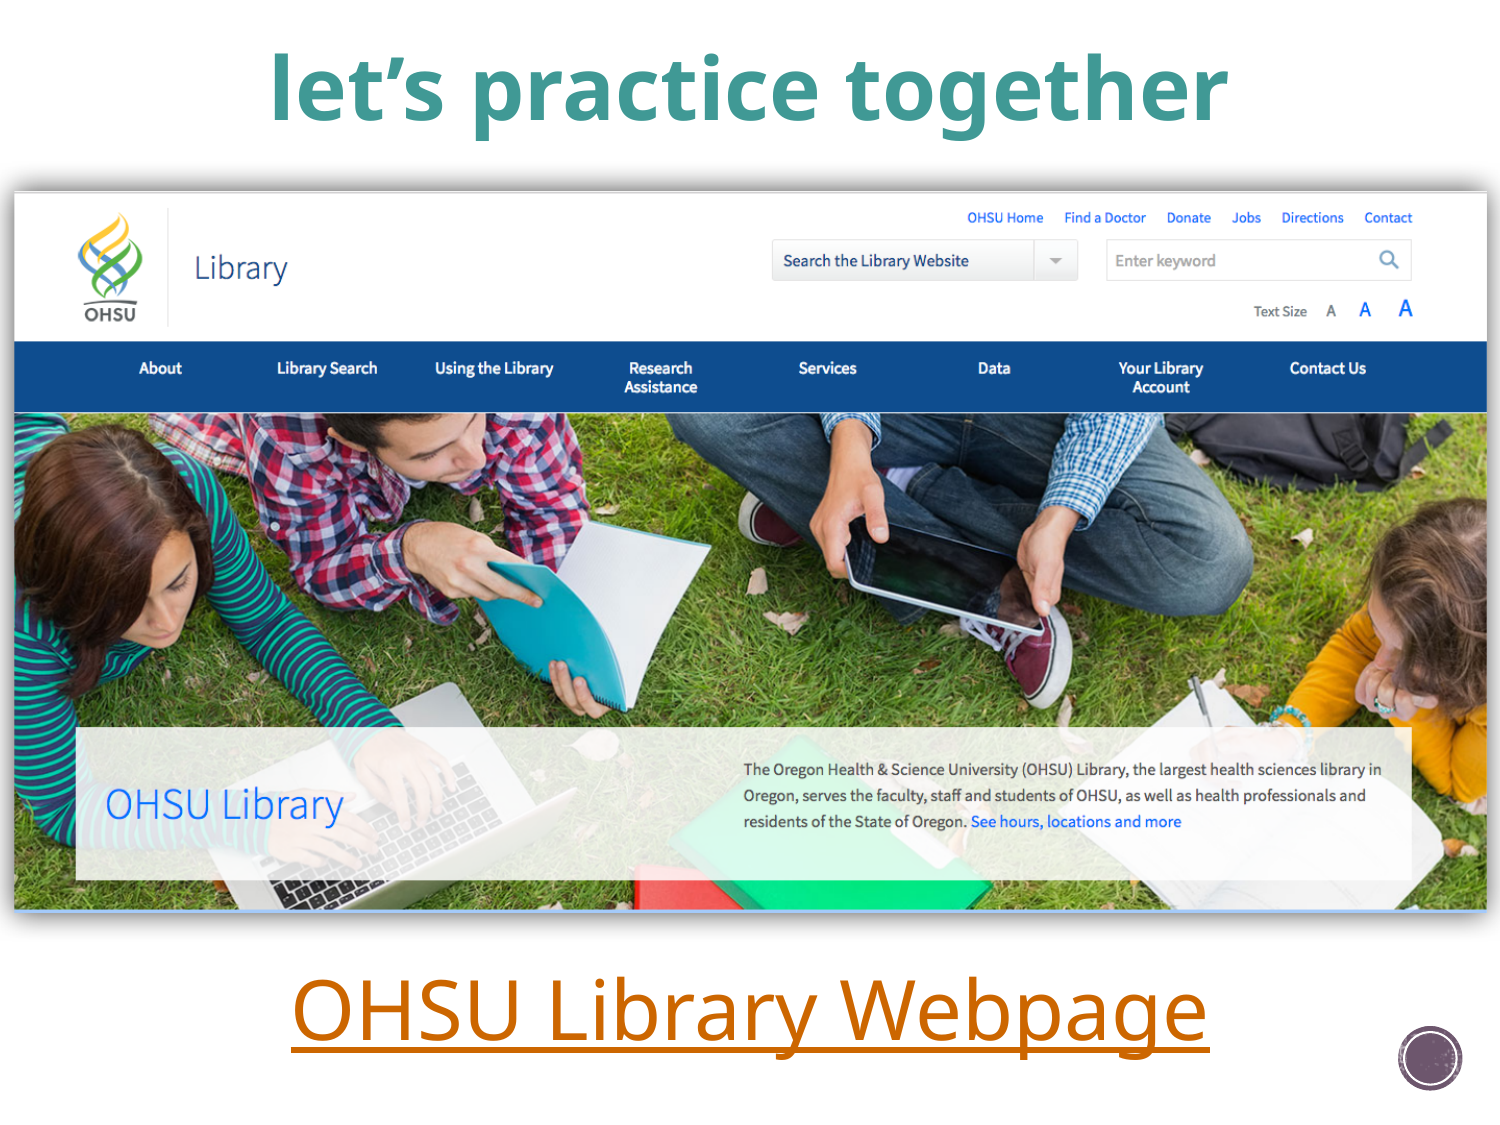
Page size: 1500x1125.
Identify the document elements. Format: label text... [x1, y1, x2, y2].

picture [14, 191, 1486, 912]
text_box OHSU Library Webpage [275, 949, 1226, 1078]
title let’s practice together [0, 30, 1500, 155]
